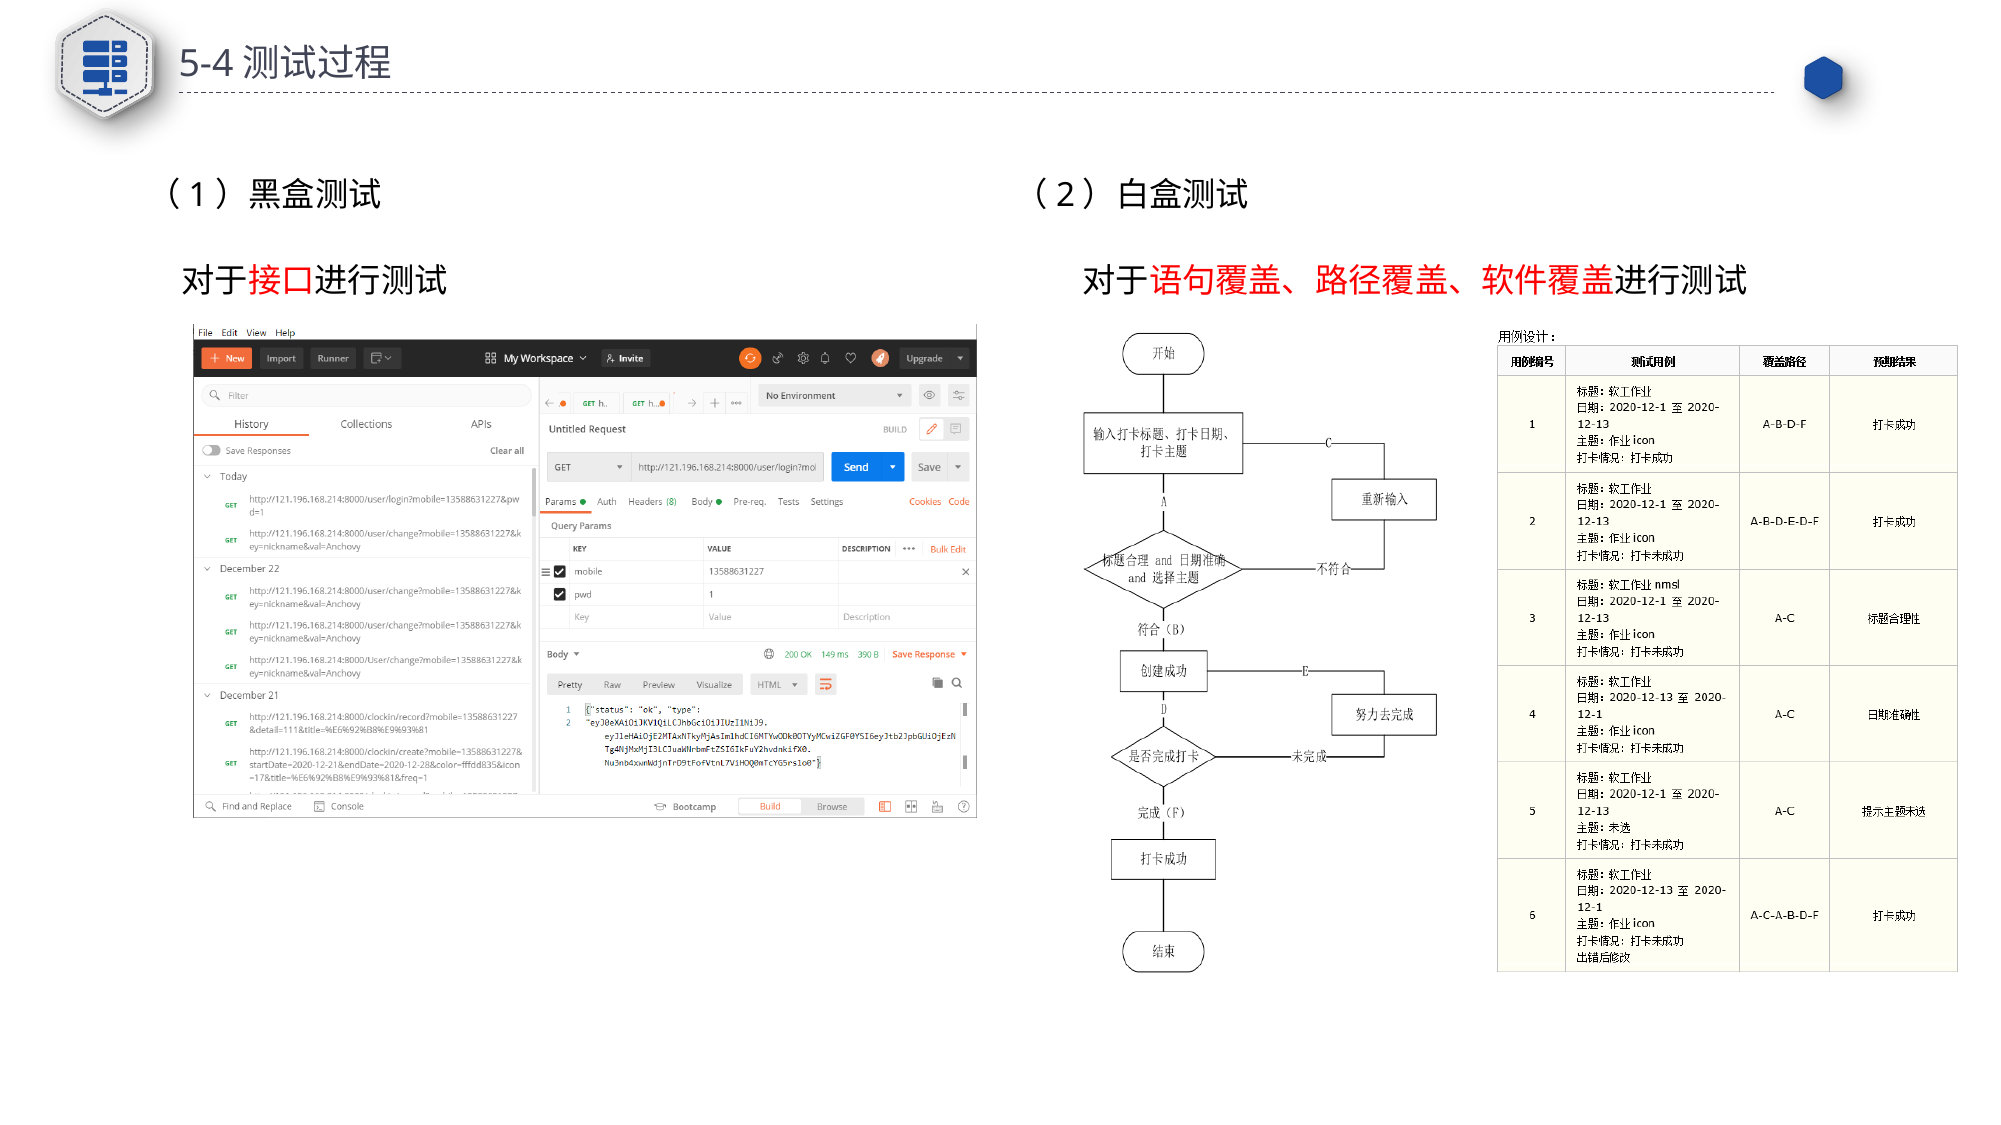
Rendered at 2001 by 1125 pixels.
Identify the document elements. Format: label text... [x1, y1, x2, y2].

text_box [1802, 58, 1845, 97]
text_box 对于语句覆盖、路径覆盖、软件覆盖进行测试 [1067, 252, 1806, 307]
text_box （1）黑盒测试 [132, 165, 475, 221]
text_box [49, 14, 160, 114]
picture [193, 324, 977, 818]
text_box 5-4测试过程 [167, 33, 475, 90]
text_box （2）白盒测试 [999, 165, 1342, 221]
picture [999, 307, 1979, 988]
text_box 对于接口进行测试 [166, 252, 509, 307]
